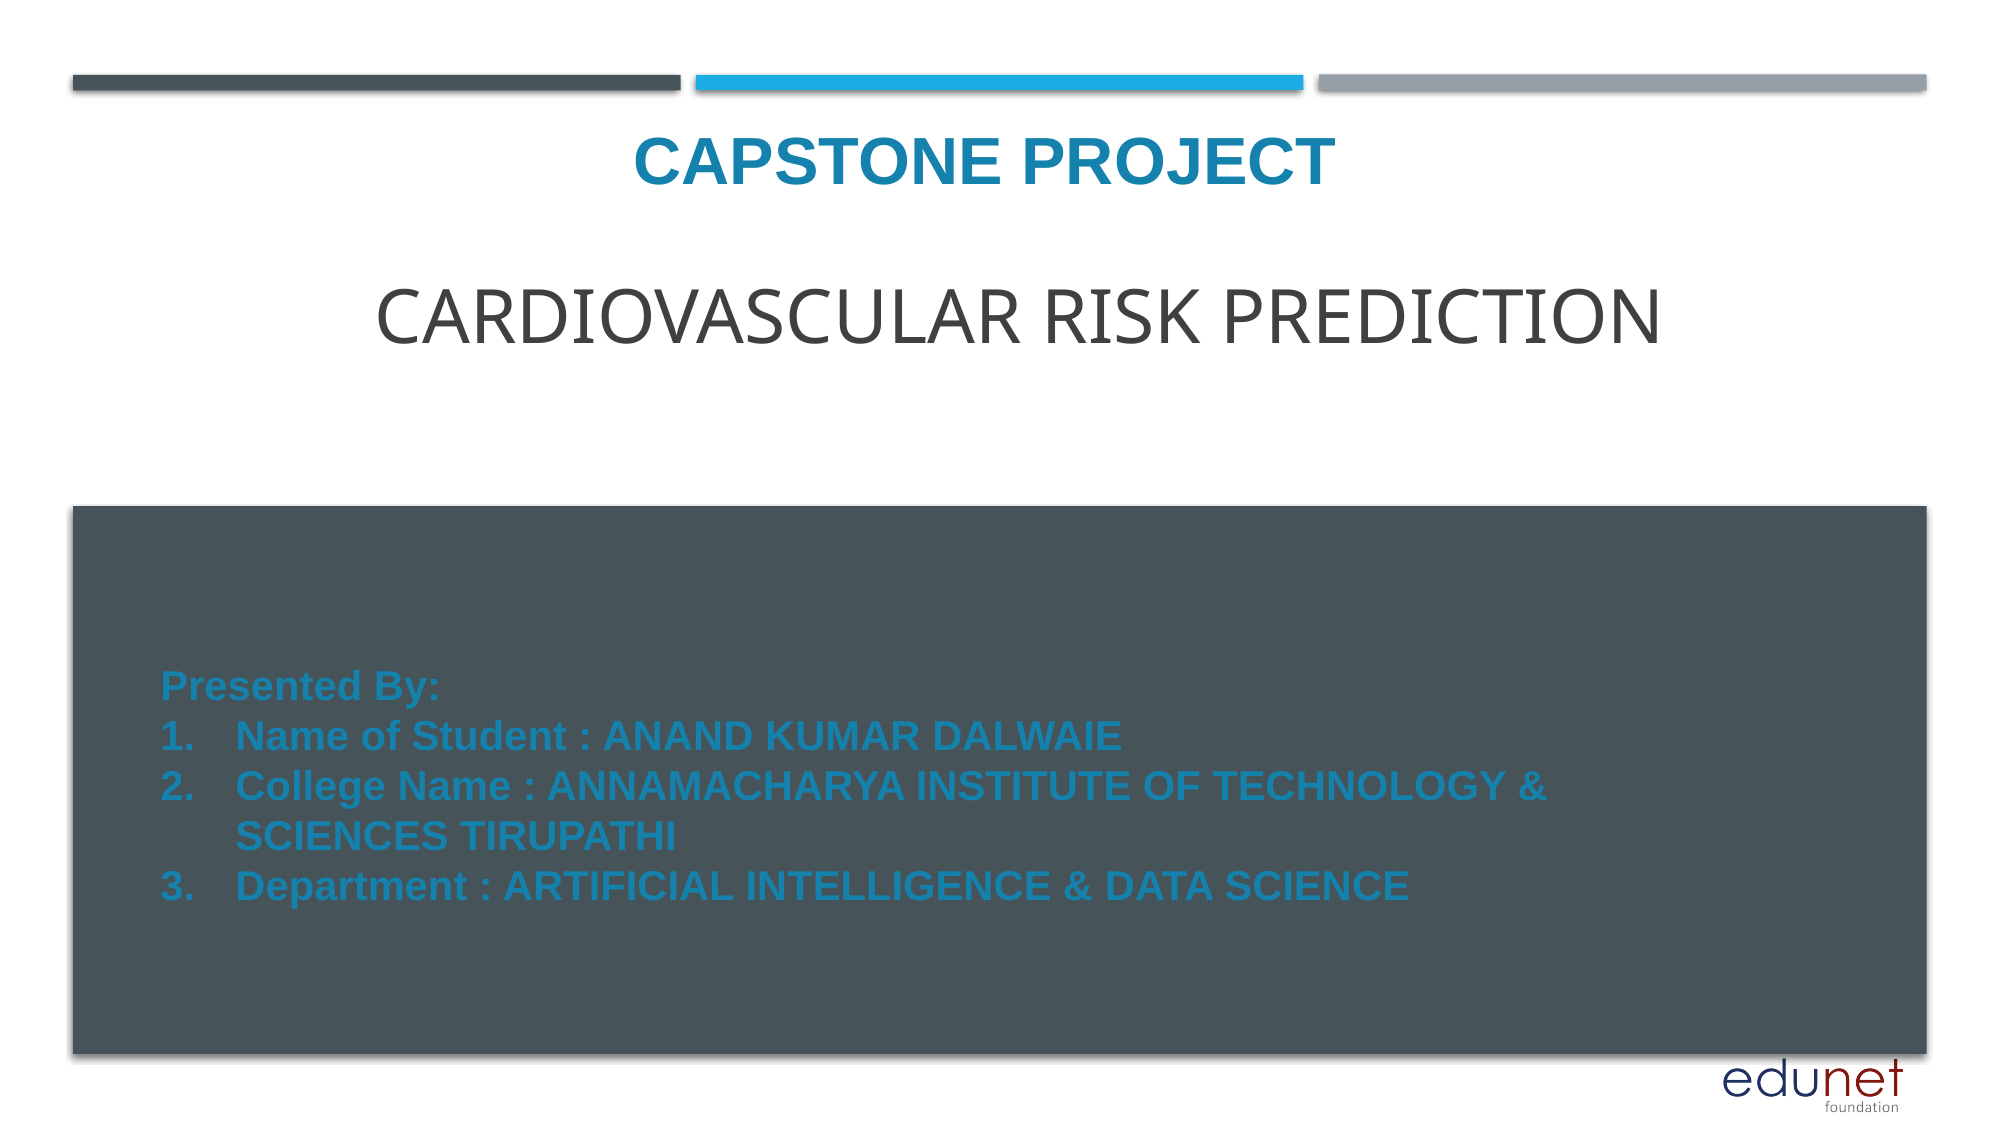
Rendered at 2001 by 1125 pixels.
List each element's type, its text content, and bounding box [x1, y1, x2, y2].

picture [1719, 1056, 1905, 1116]
text_box CAPSTONE PROJECT [0, 109, 2000, 205]
title Cardiovascular Risk Prediction [270, 205, 1771, 367]
text_box Presented By: Name of Student : ANAND KUMAR DALWAIE College Name : ANNAMACHARYA INSTITUTE OF TECHNOLOGY & SCIENCES TIRUPATHI Department : ARTIFICIAL INTELLIGENCE & DATA SCIENCE [145, 651, 1678, 917]
